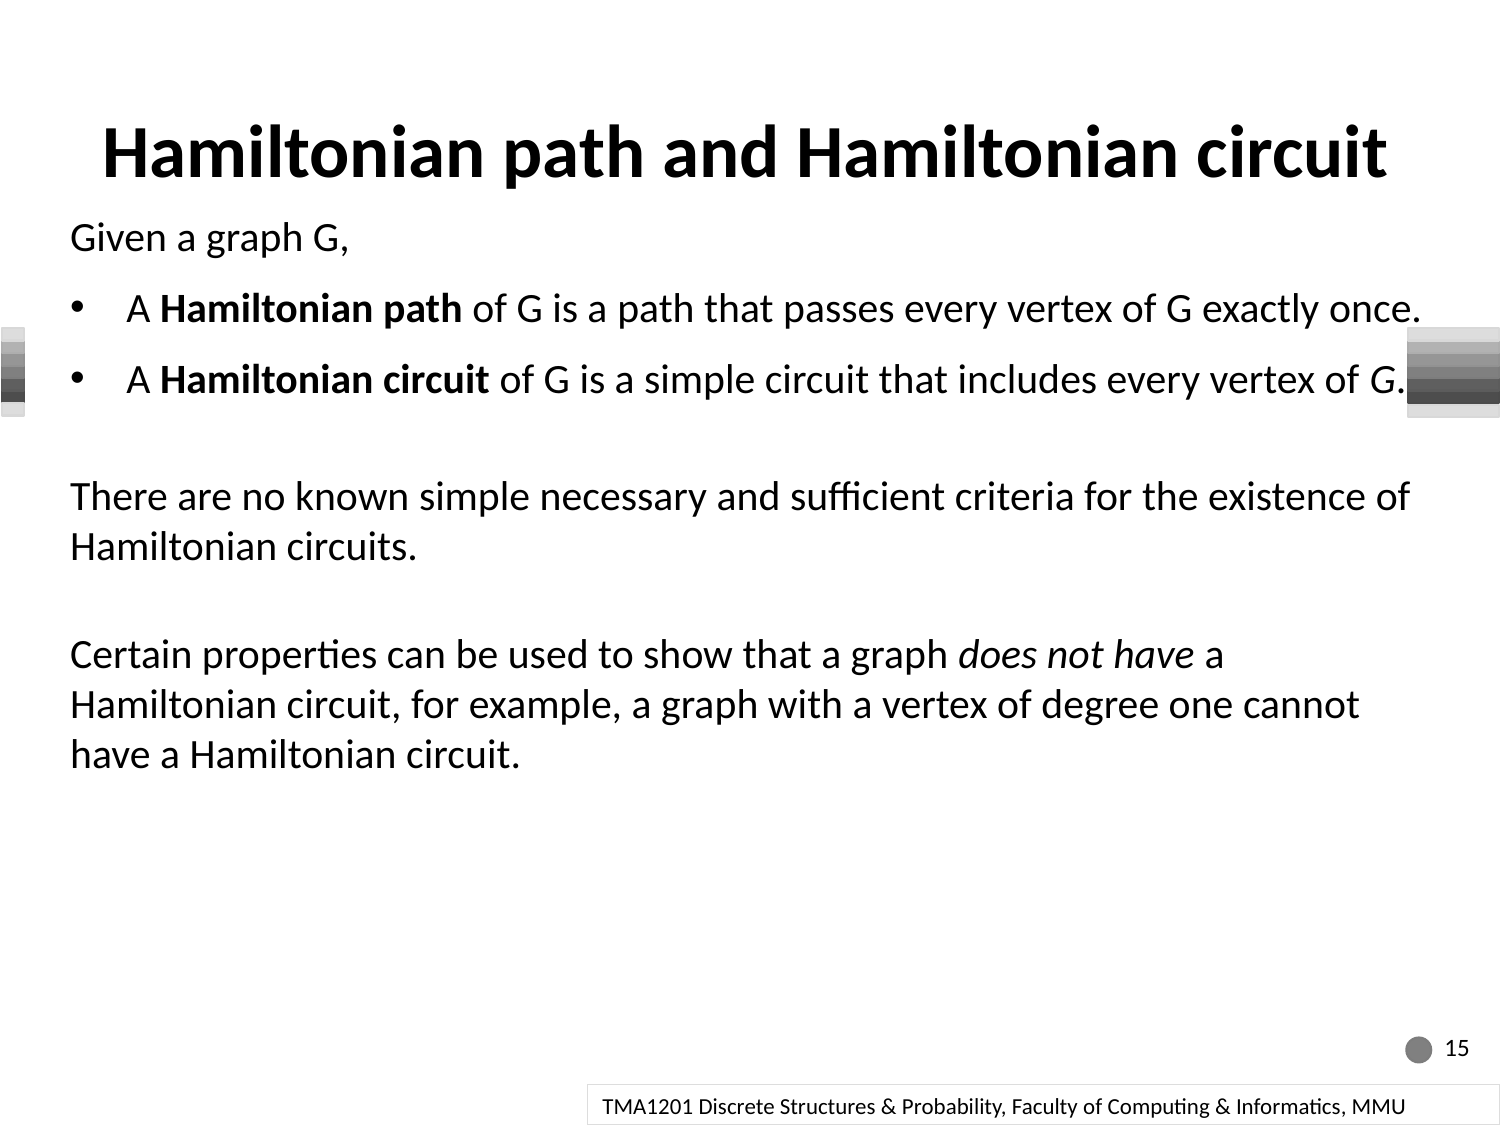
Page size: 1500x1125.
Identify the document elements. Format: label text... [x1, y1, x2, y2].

footer TMA1201 Discrete Structures & Probability, Faculty of Computing & Informatics, MMU [587, 1084, 1500, 1125]
slide_number 15 [1429, 1009, 1500, 1084]
list Given a graph G, A Hamiltonian path of G is a path that passes every vertex of G exactly once. A Hamiltonian circuit of G is a simple circuit that includes every vertex of G. There are no known simple necessary and sufficient criteria for the existence of Hamiltonian circuits. Certain properties can be used to show that a graph does not have a Hamiltonian circuit, for example, a graph with a vertex of degree one cannot have a Hamiltonian circuit. [55, 202, 1445, 949]
title Hamiltonian path and Hamiltonian circuit [87, 12, 1413, 200]
